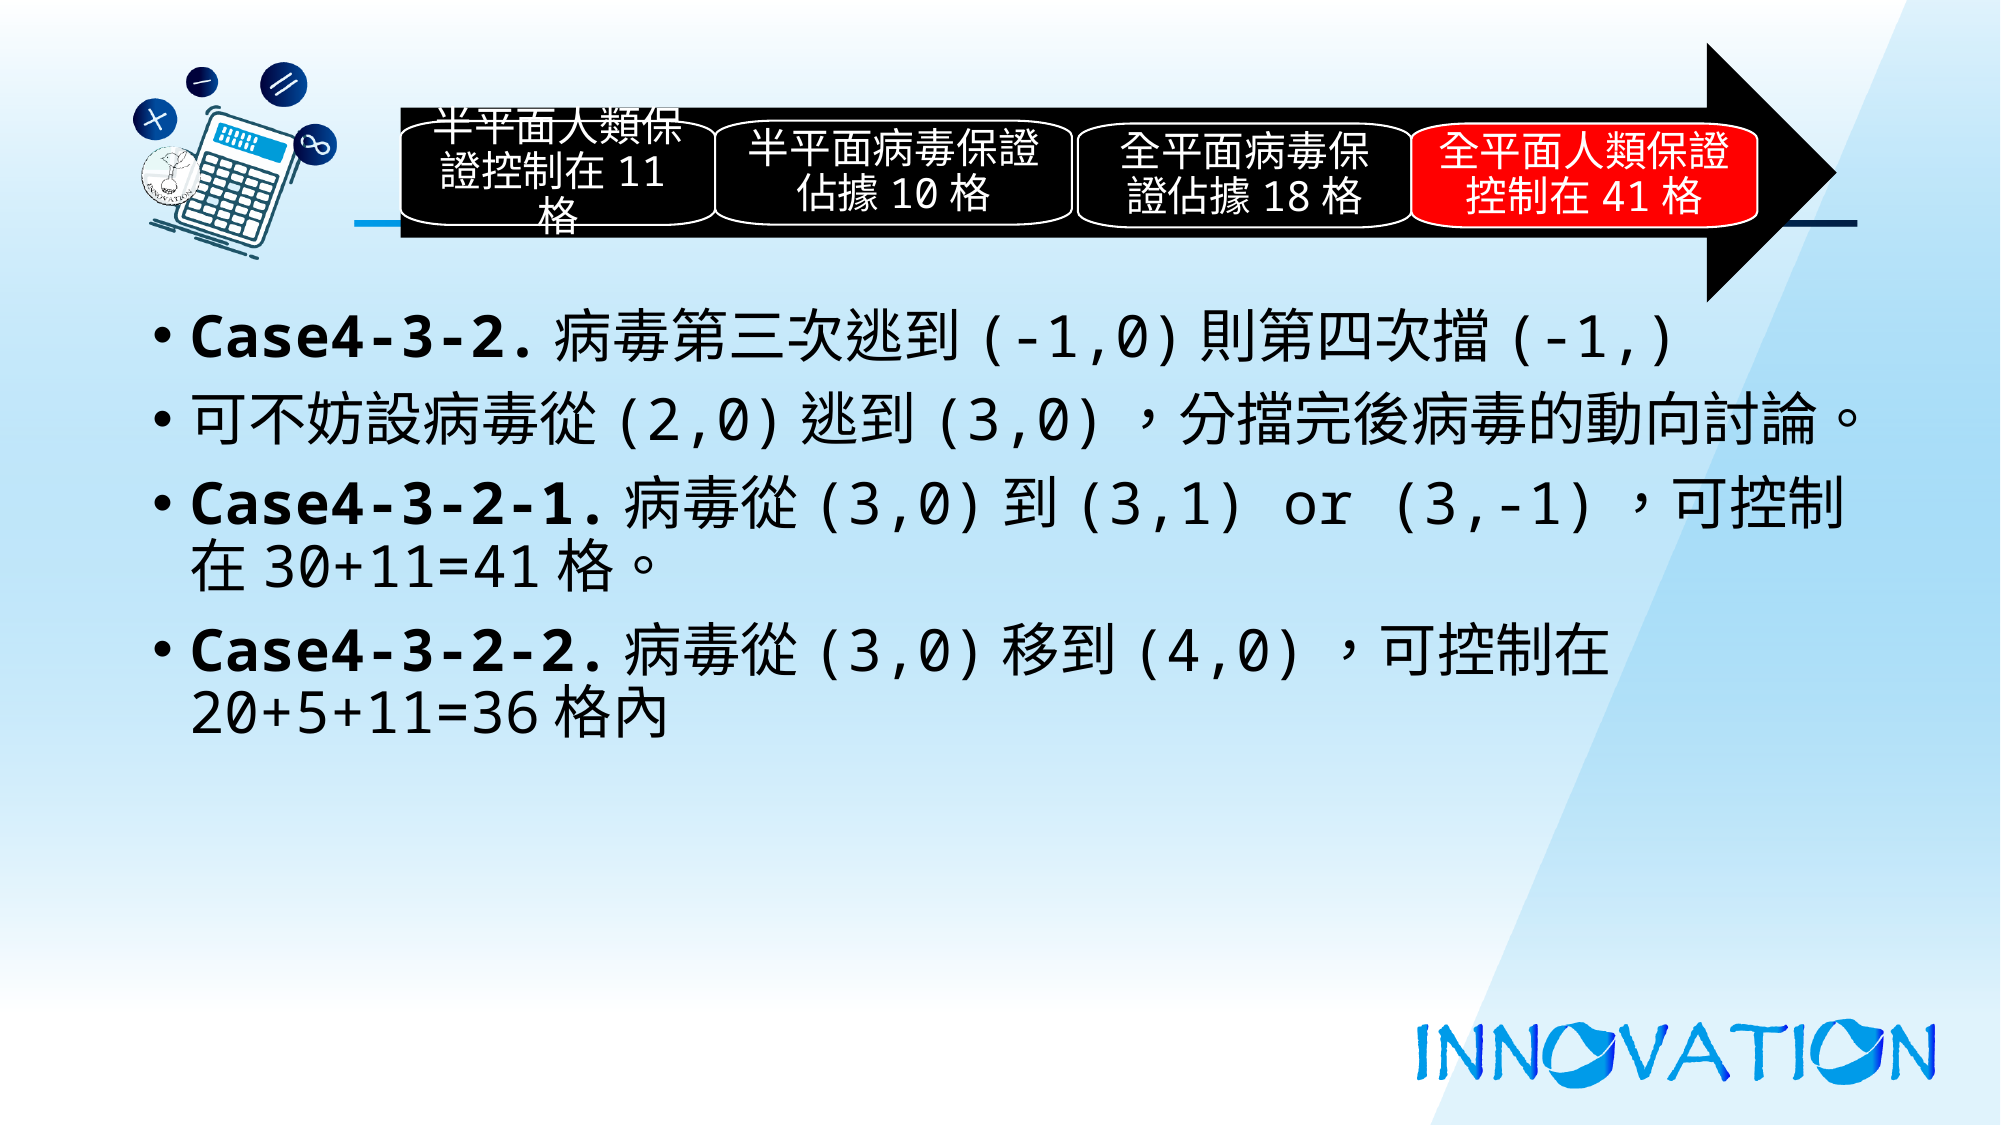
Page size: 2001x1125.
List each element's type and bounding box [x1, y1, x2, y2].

text_box [400, 42, 1837, 303]
picture [0, 0, 2001, 1125]
